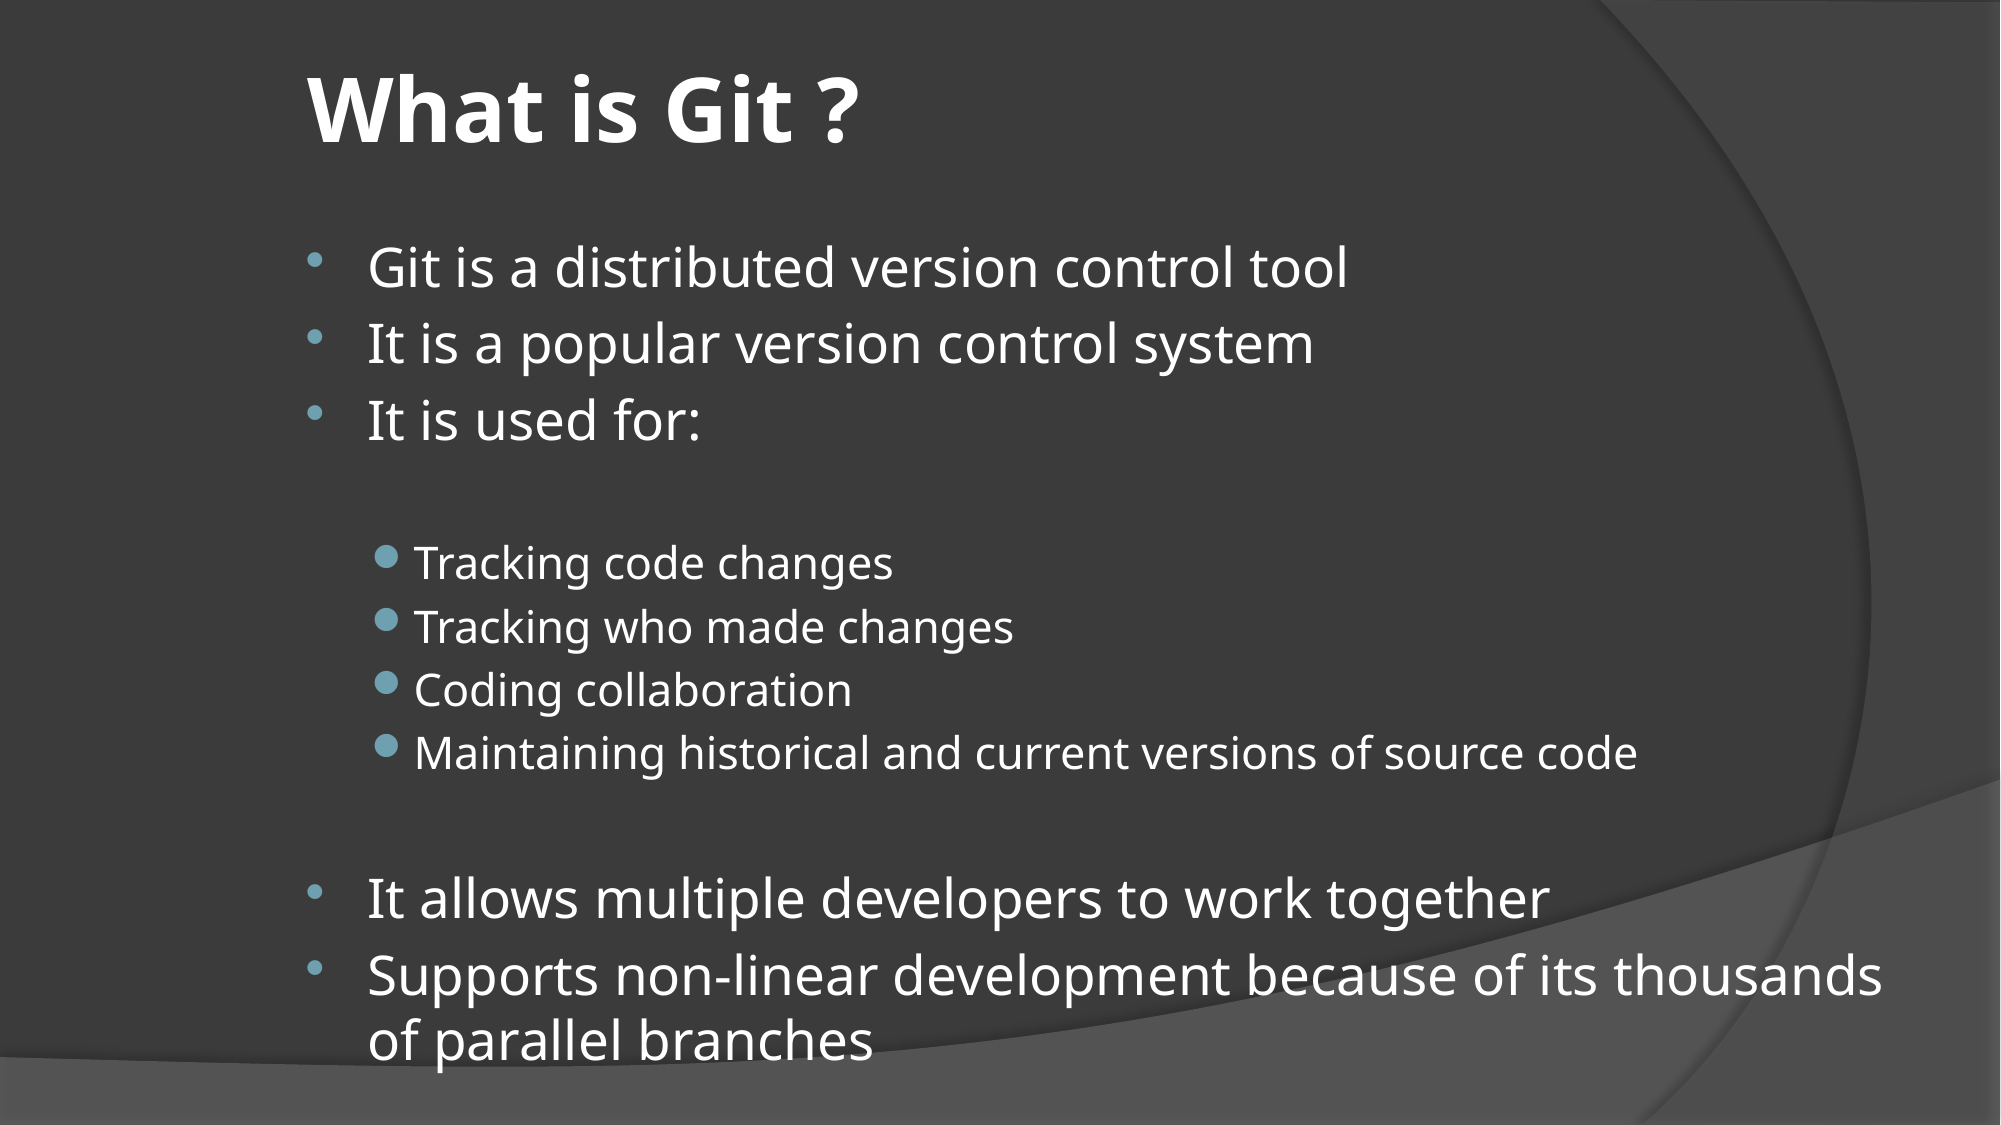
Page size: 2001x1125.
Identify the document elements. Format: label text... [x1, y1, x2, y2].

list Git is a distributed version control tool It is a popular version control system It is used for: Tracking code changes Tracking who made changes Coding collaboration Maintaining historical and current versions of source code It allows multiple developers to work together Supports non-linear development because of its thousands of parallel branches [287, 224, 1900, 1088]
title What is Git ? [300, 24, 1738, 188]
